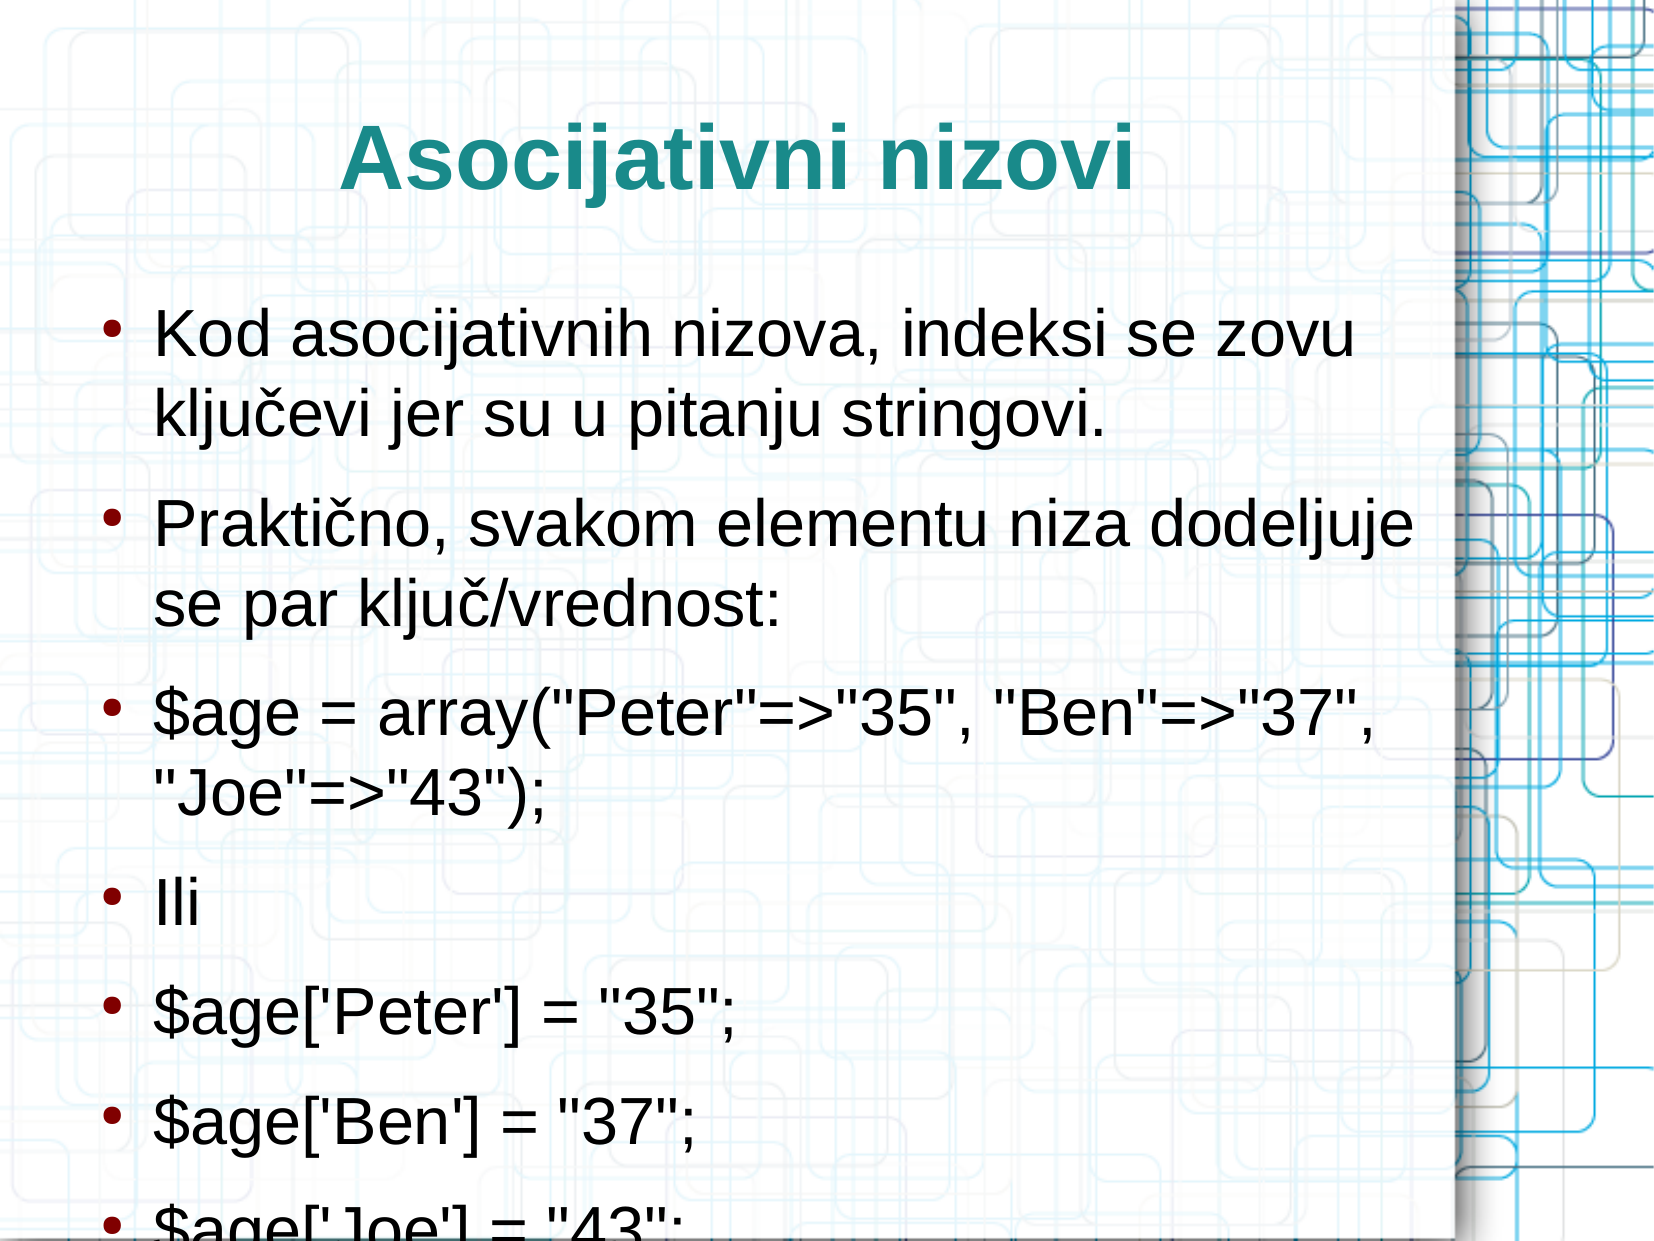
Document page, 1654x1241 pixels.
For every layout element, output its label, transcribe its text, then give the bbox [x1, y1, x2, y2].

title Asocijativni nizovi [59, 49, 1418, 257]
picture [0, 0, 1654, 1241]
list Kod asocijativnih nizova, indeksi se zovu ključevi jer su u pitanju stringovi. Praktično, svakom elementu niza dodeljuje se par ključ/vrednost: $age = array("Peter"=>"35", "Ben"=>"37", "Joe"=>"43"); Ili $age['Peter'] = "35"; $age['Ben'] = "37"; $age['Joe'] = "43"; [82, 290, 1418, 1216]
